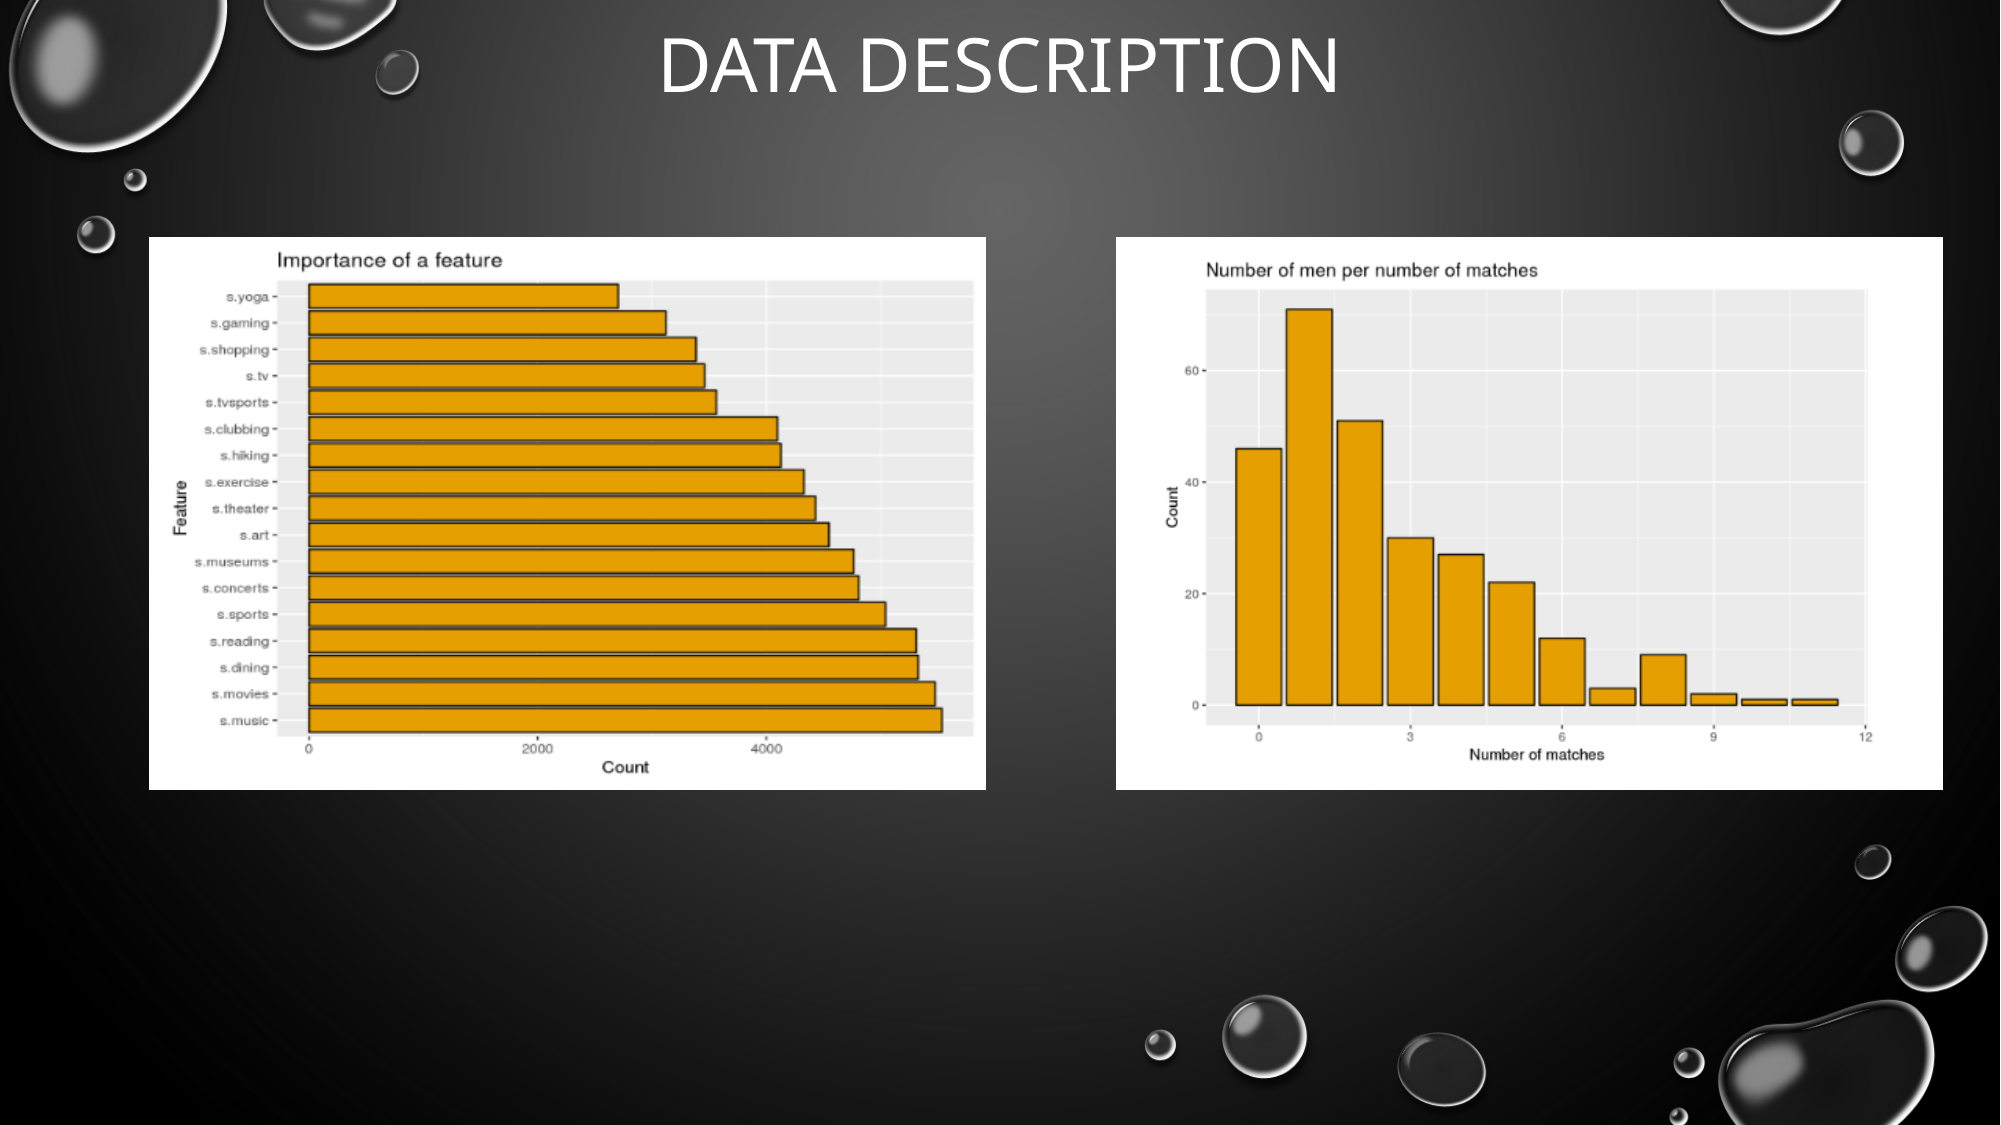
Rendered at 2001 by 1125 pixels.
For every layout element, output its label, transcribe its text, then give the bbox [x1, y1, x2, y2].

title Data description [149, 2, 1851, 134]
picture [0, 0, 2000, 1125]
